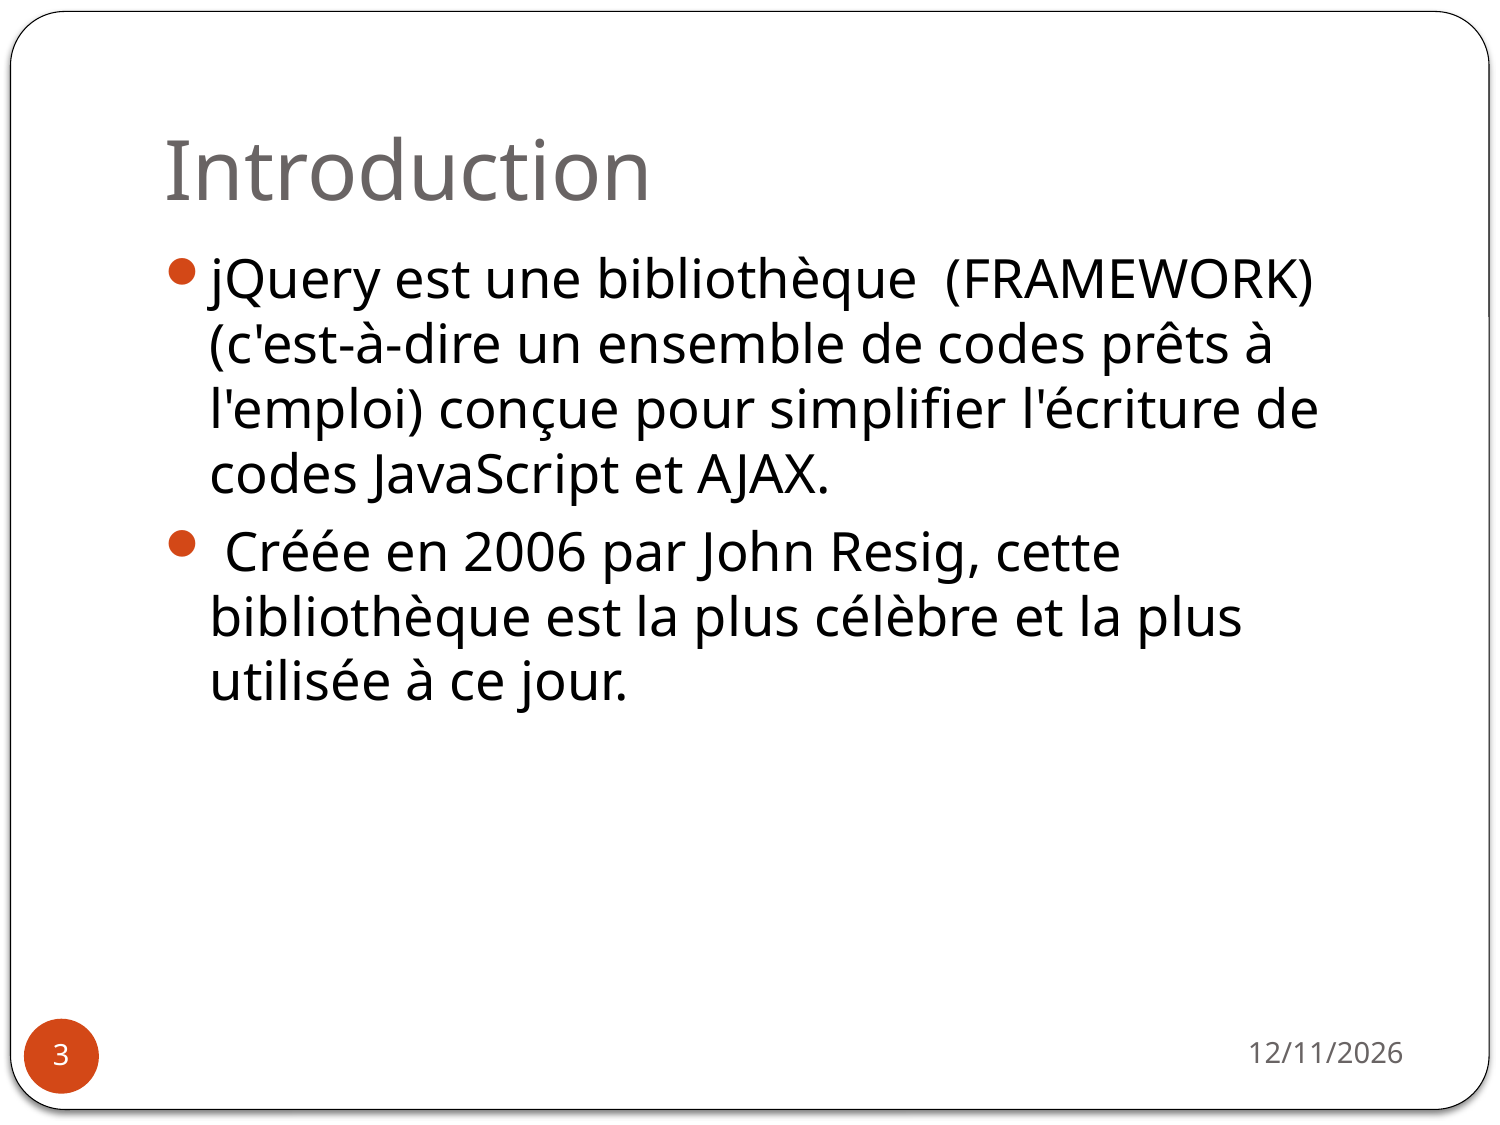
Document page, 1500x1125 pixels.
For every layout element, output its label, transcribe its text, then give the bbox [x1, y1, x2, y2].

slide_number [1012, 1015, 1419, 1094]
slide_number 3 [23, 1018, 99, 1094]
list jQuery est une bibliothèque (FRAMEWORK)(c'est-à-dire un ensemble de codes prêts à l'emploi) conçue pour simplifier l'écriture de codes JavaScript et AJAX. Créée en 2006 par John Resig, cette bibliothèque est la plus célèbre et la plus utilisée à ce jour. [150, 237, 1425, 988]
title Introduction [150, 45, 1425, 233]
